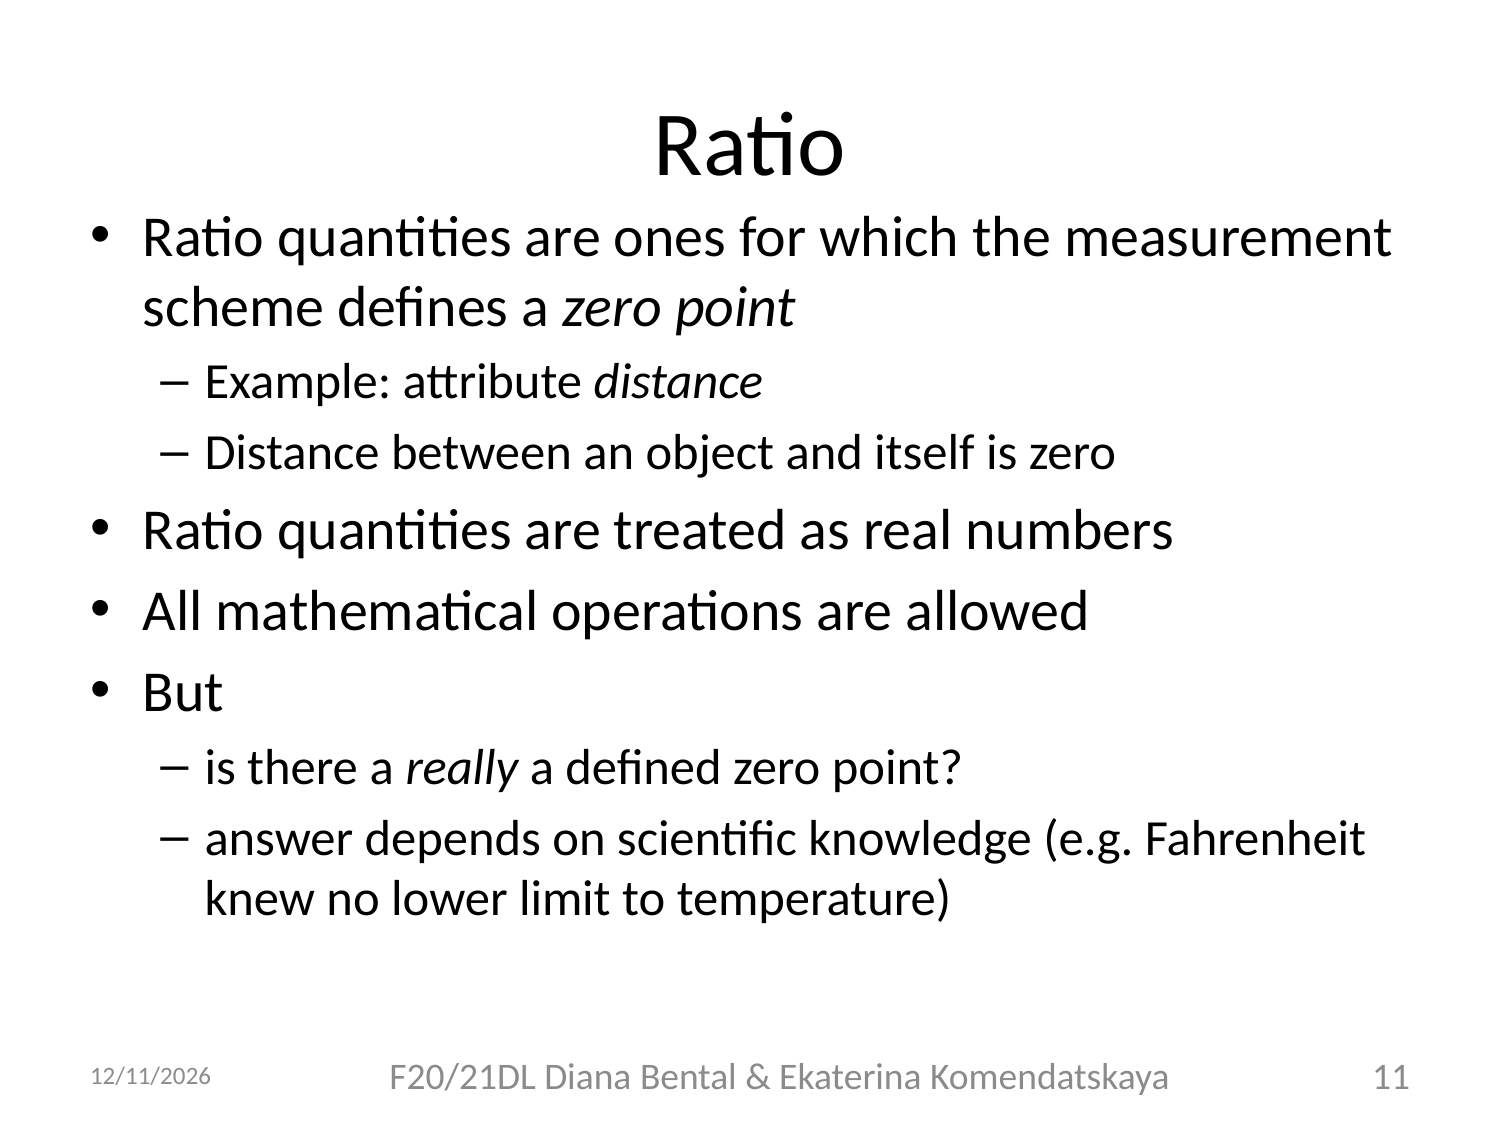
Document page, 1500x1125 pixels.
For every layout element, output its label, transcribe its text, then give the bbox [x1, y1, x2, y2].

title Ratio [75, 45, 1425, 191]
footer F20/21DL Diana Bental & Ekaterina Komendatskaya [278, 1046, 1282, 1103]
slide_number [75, 1042, 254, 1106]
list Ratio quantities are ones for which the measurement scheme defines a zero point Example: attribute distance Distance between an object and itself is zero Ratio quantities are treated as real numbers All mathematical operations are allowed But is there a really a defined zero point? answer depends on scientific knowledge (e.g. Fahrenheit knew no lower limit to temperature) [75, 191, 1425, 934]
slide_number 11 [1316, 1046, 1425, 1103]
